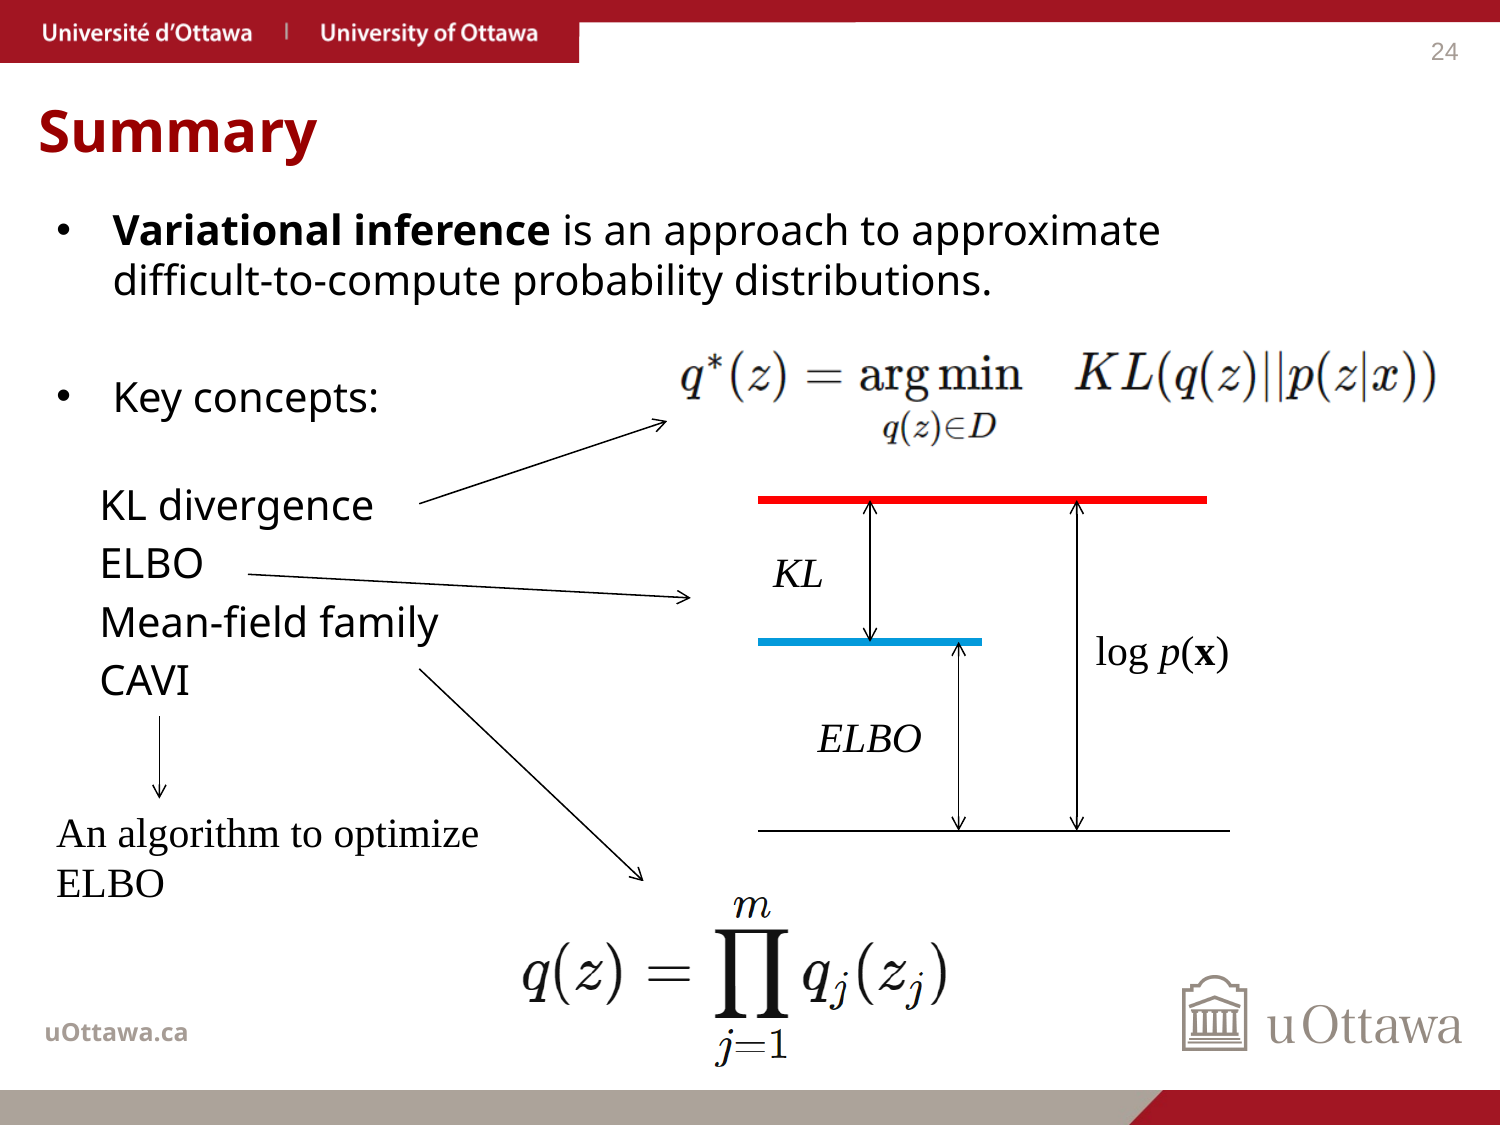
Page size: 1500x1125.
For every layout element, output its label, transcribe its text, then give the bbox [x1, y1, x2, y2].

picture [513, 881, 969, 1083]
text_box An algorithm to optimize ELBO [41, 798, 508, 914]
picture [0, 0, 1500, 63]
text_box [247, 573, 692, 599]
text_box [418, 668, 644, 882]
text_box 24 [1123, 27, 1474, 88]
title Summary [23, 58, 1299, 201]
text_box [757, 499, 1246, 832]
picture [667, 333, 1459, 456]
picture [1182, 975, 1462, 1051]
picture [0, 1090, 1500, 1125]
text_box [418, 420, 668, 504]
list Variational inference is an approach to approximate difficult-to-compute probability distributions. Key concepts: KL divergence ELBO Mean-field family CAVI [41, 196, 1317, 941]
